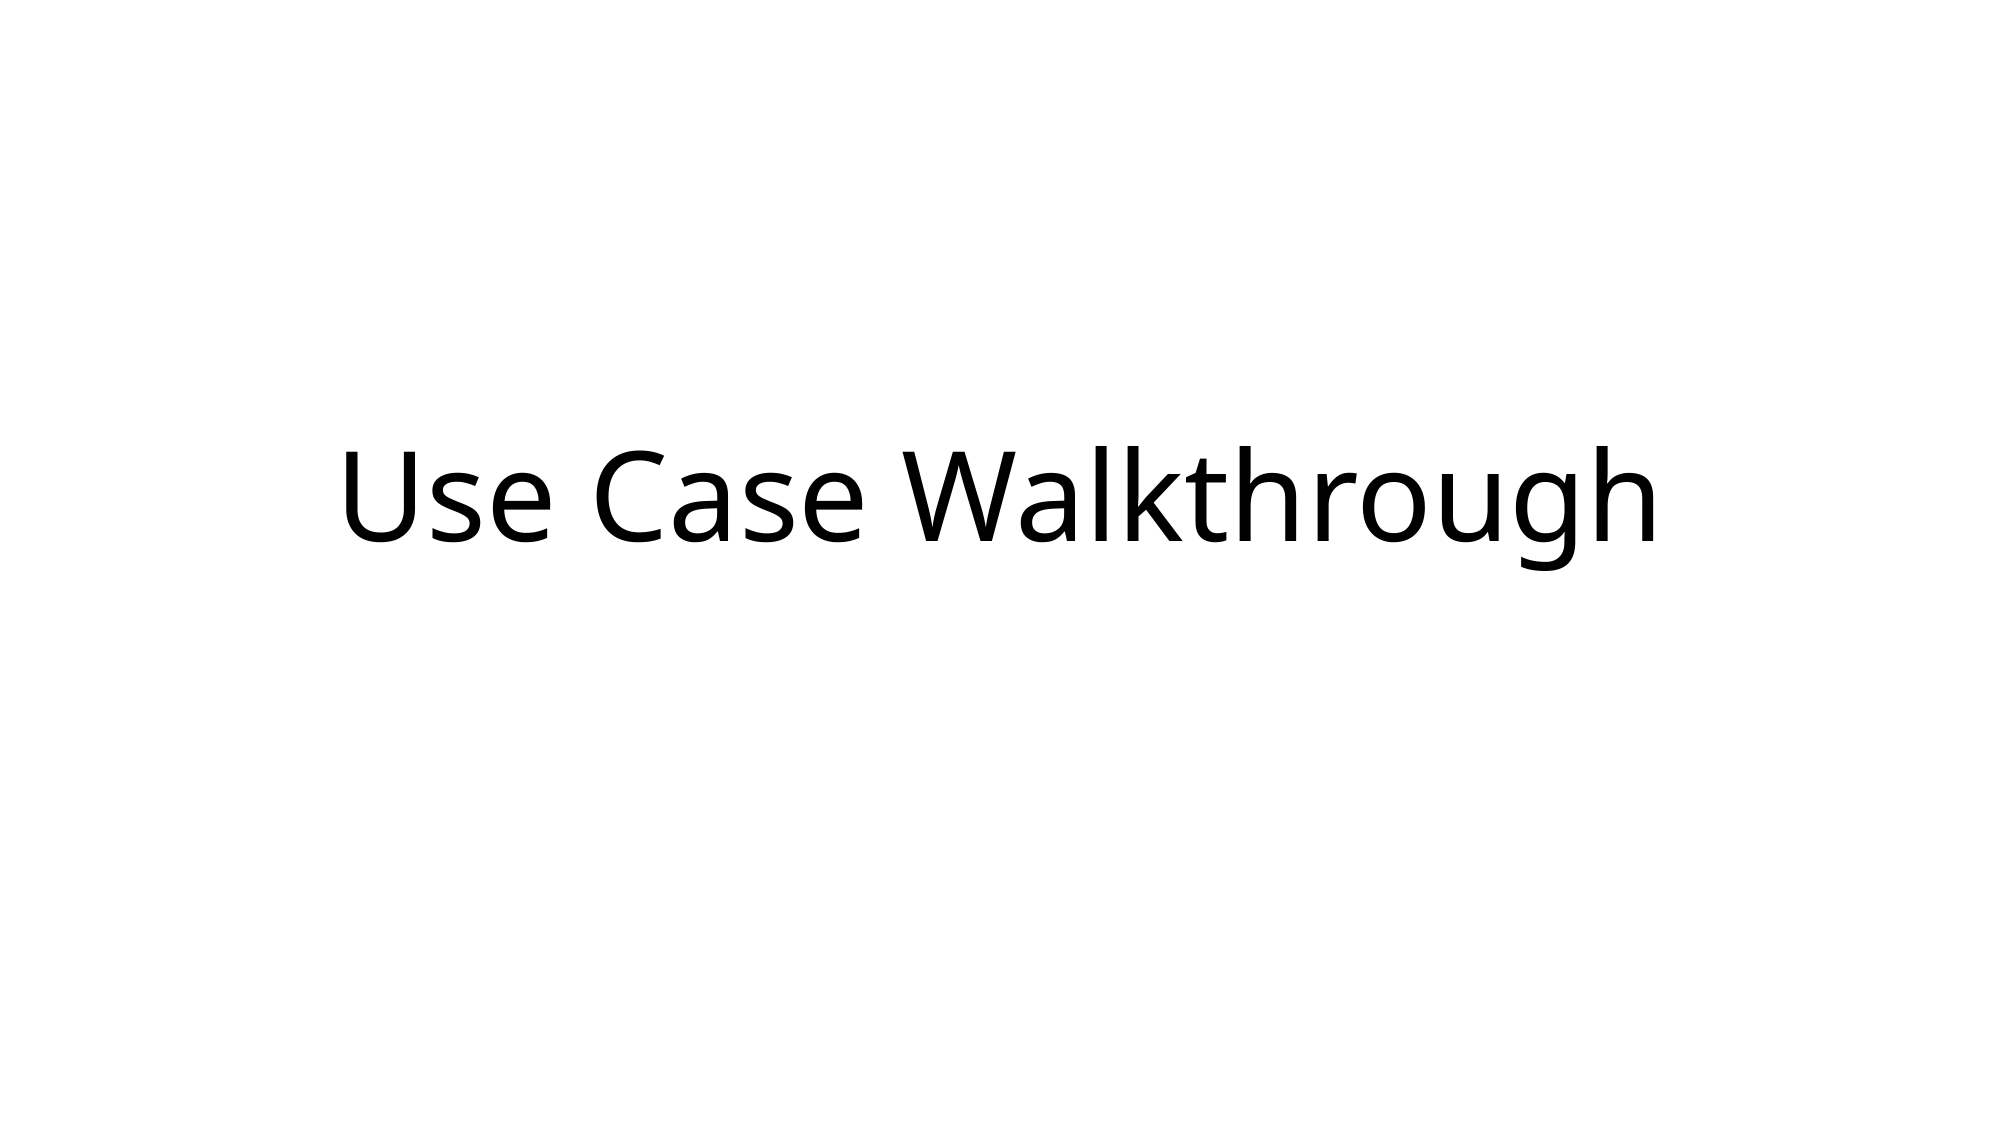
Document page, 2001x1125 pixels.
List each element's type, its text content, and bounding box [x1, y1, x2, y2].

title Use Case Walkthrough [249, 184, 1750, 576]
